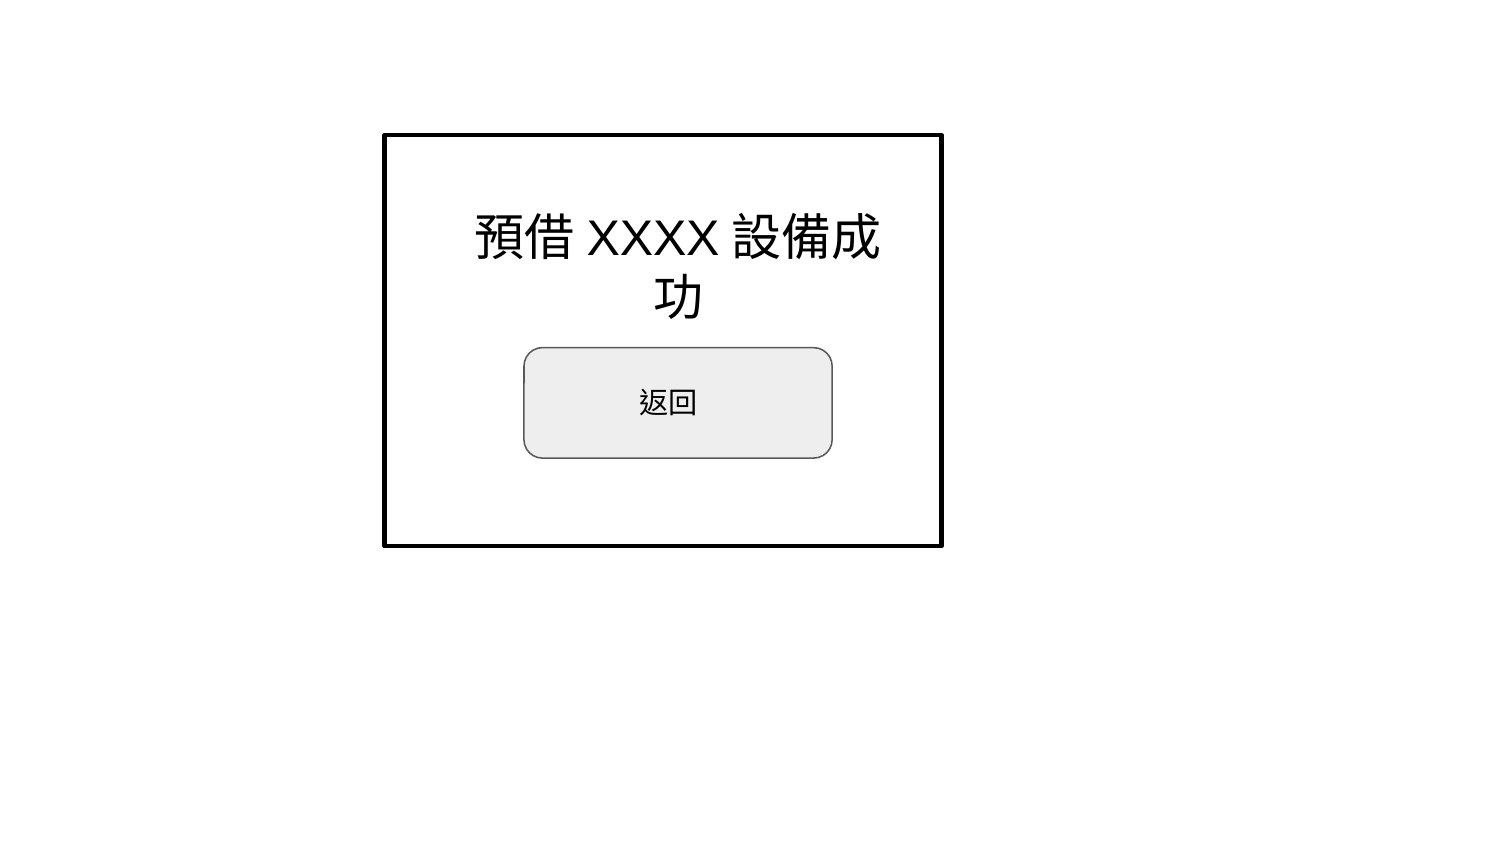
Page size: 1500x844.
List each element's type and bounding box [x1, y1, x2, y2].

text_box [382, 133, 944, 548]
